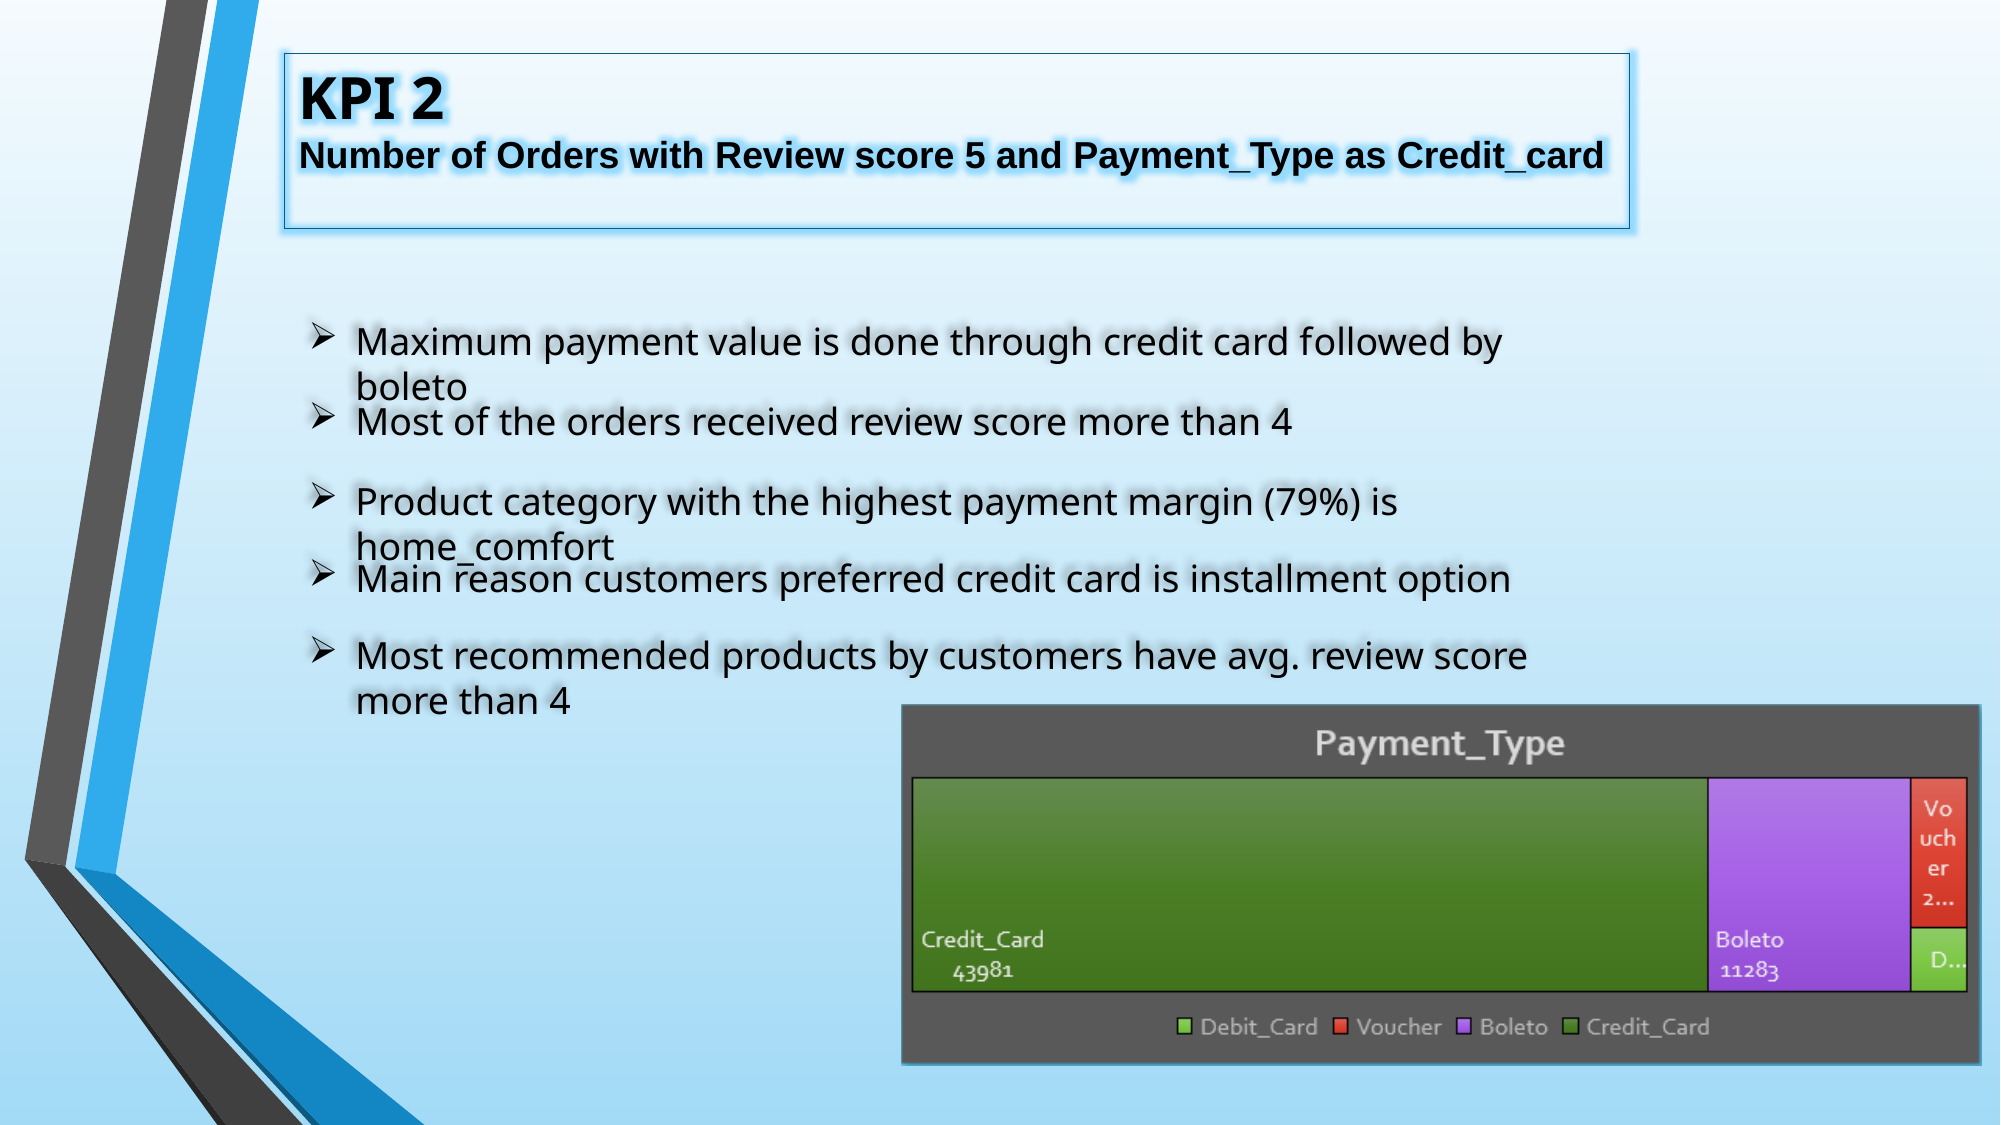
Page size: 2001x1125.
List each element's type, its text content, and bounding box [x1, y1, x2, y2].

text_box Maximum payment value is done through credit card followed by boleto [293, 310, 1574, 386]
text_box KPI 2 Number of Orders with Review score 5 and Payment_Type as Credit_card [284, 53, 1630, 229]
text_box Most recommended products by customers have avg. review score more than 4 [293, 624, 1597, 730]
text_box Most of the orders received review score more than 4 [293, 390, 1574, 451]
text_box Main reason customers preferred credit card is installment option [293, 547, 1574, 607]
text_box Product category with the highest payment margin (79%) is home_comfort [293, 470, 1574, 543]
picture [901, 704, 1982, 1066]
